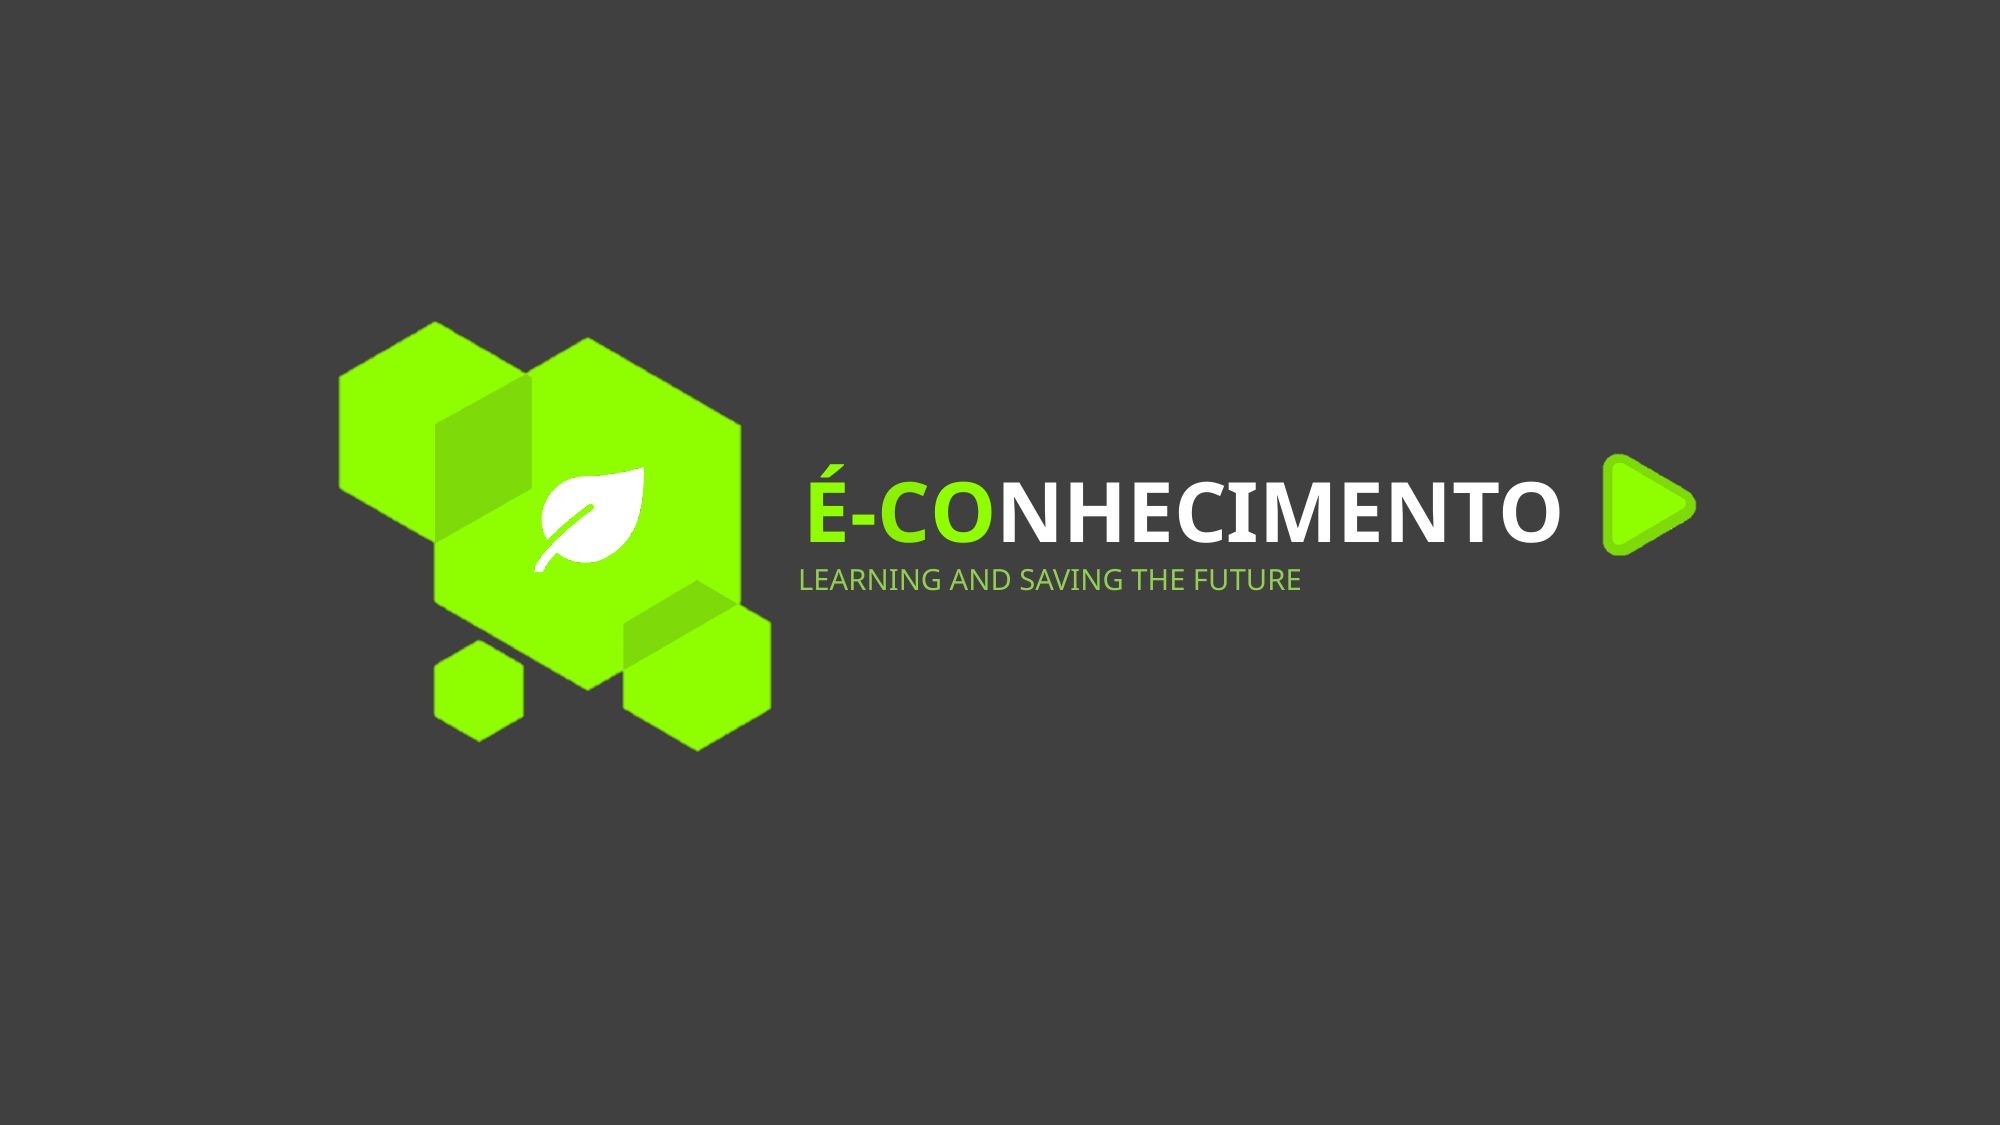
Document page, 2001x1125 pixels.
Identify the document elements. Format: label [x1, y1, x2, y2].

text_box [275, 238, 1705, 833]
